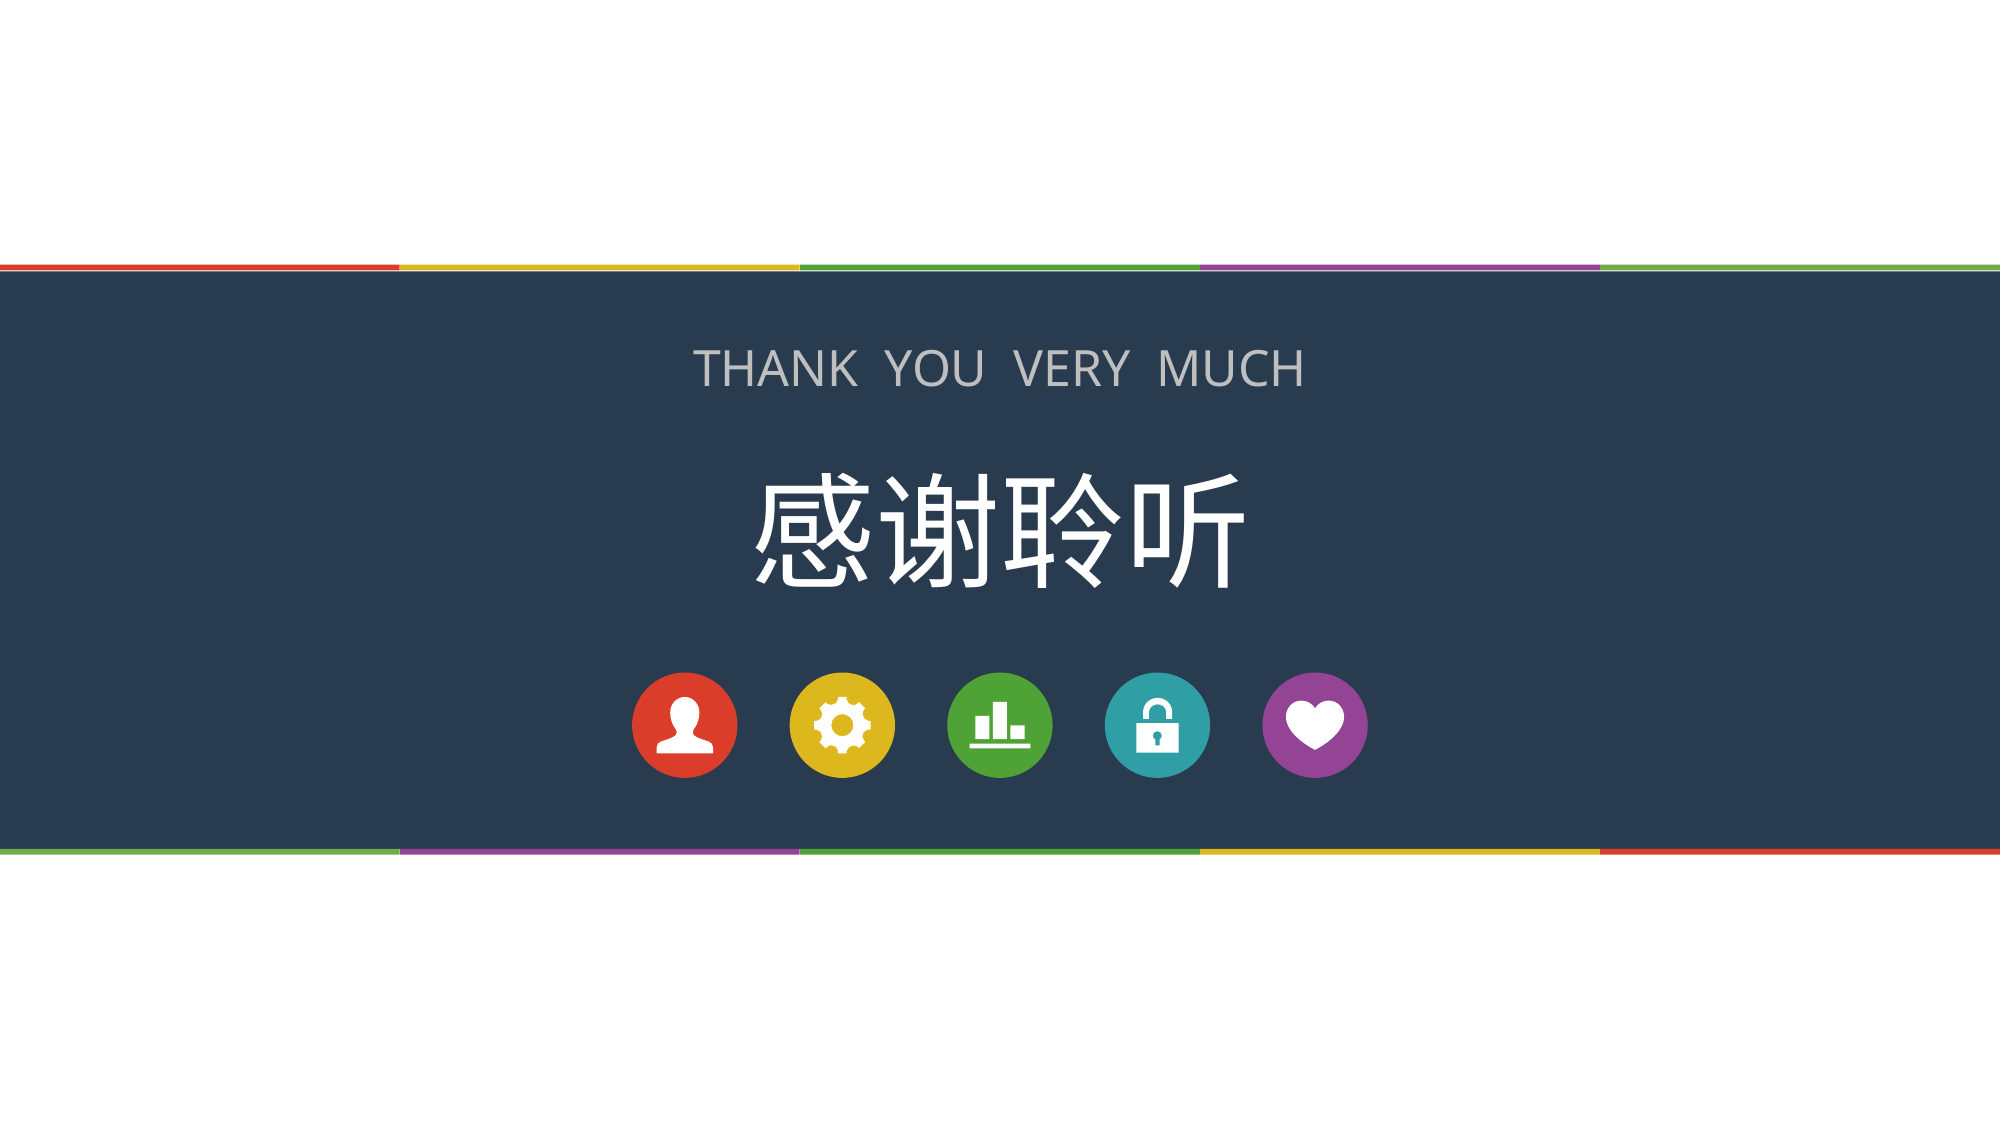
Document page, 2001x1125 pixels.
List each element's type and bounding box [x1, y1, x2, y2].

text_box [0, 264, 2000, 271]
text_box [0, 848, 2000, 855]
picture [0, 271, 2000, 848]
text_box [631, 672, 1368, 779]
